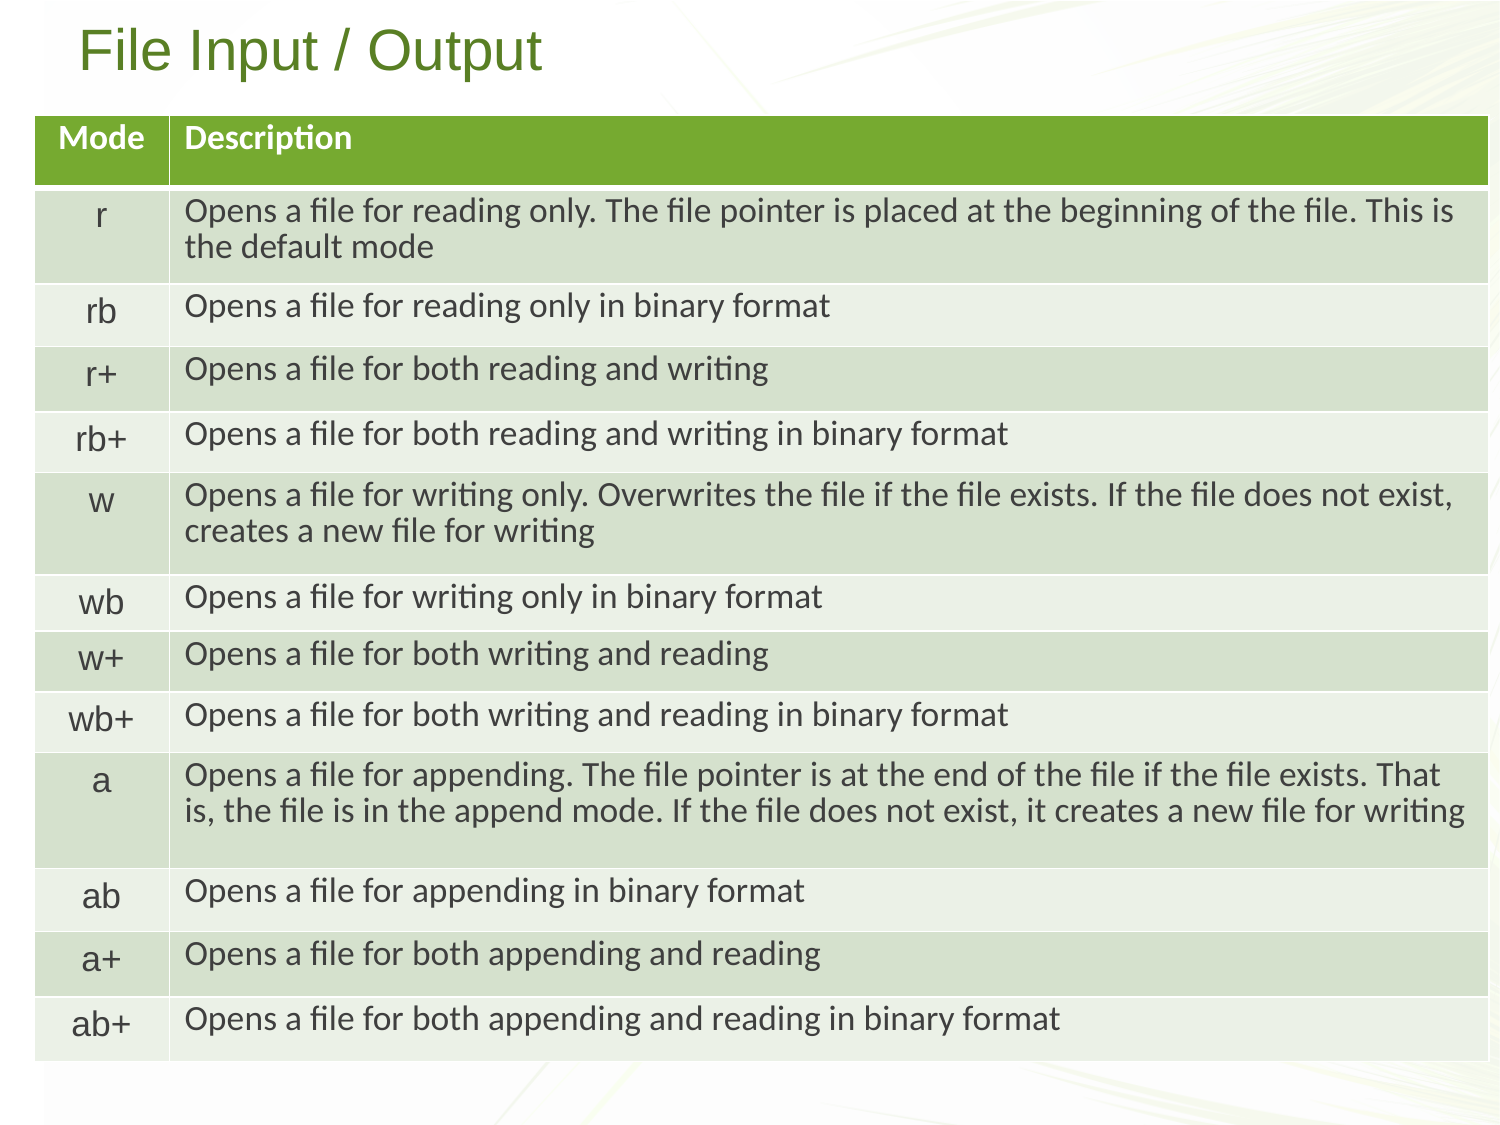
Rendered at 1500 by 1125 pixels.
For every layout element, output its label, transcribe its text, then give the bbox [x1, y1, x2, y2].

table_cell w+ [35, 632, 169, 691]
table_header Description [170, 116, 1488, 185]
table_cell Opens a file for appending. The file pointer is at the end of the file if the file exists. That is, the file is in the append mode. If the file does not exist, it creates a new file for writing [170, 753, 1488, 868]
table_header Mode [35, 116, 169, 185]
table_cell rb+ [35, 413, 169, 472]
table_cell Opens a file for writing only in binary format [170, 576, 1488, 630]
table_cell r+ [35, 347, 169, 411]
table_cell w [35, 473, 169, 574]
table_cell Opens a file for writing only. Overwrites the file if the file exists. If the file does not exist, creates a new file for writing [170, 473, 1488, 574]
title File Input / Output [63, 15, 1415, 92]
table_cell Opens a file for both reading and writing [170, 347, 1488, 411]
table_cell Opens a file for both writing and reading [170, 632, 1488, 691]
table_cell Opens a file for appending in binary format [170, 869, 1488, 931]
table_cell wb+ [35, 693, 169, 752]
table_cell rb [35, 285, 169, 346]
table_cell Opens a file for both reading and writing in binary format [170, 413, 1488, 472]
table_cell ab+ [35, 998, 169, 1061]
table_cell a+ [35, 932, 169, 996]
table_cell Opens a file for reading only. The file pointer is placed at the beginning of the file. This is the default mode [170, 191, 1488, 283]
table_cell wb [35, 576, 169, 630]
table_cell r [35, 191, 169, 283]
table_cell Opens a file for both appending and reading [170, 932, 1488, 996]
table_cell Opens a file for both appending and reading in binary format [170, 998, 1488, 1061]
table_cell Opens a file for reading only in binary format [170, 285, 1488, 346]
table_cell a [35, 753, 169, 868]
table_cell ab [35, 869, 169, 931]
table_cell Opens a file for both writing and reading in binary format [170, 693, 1488, 752]
